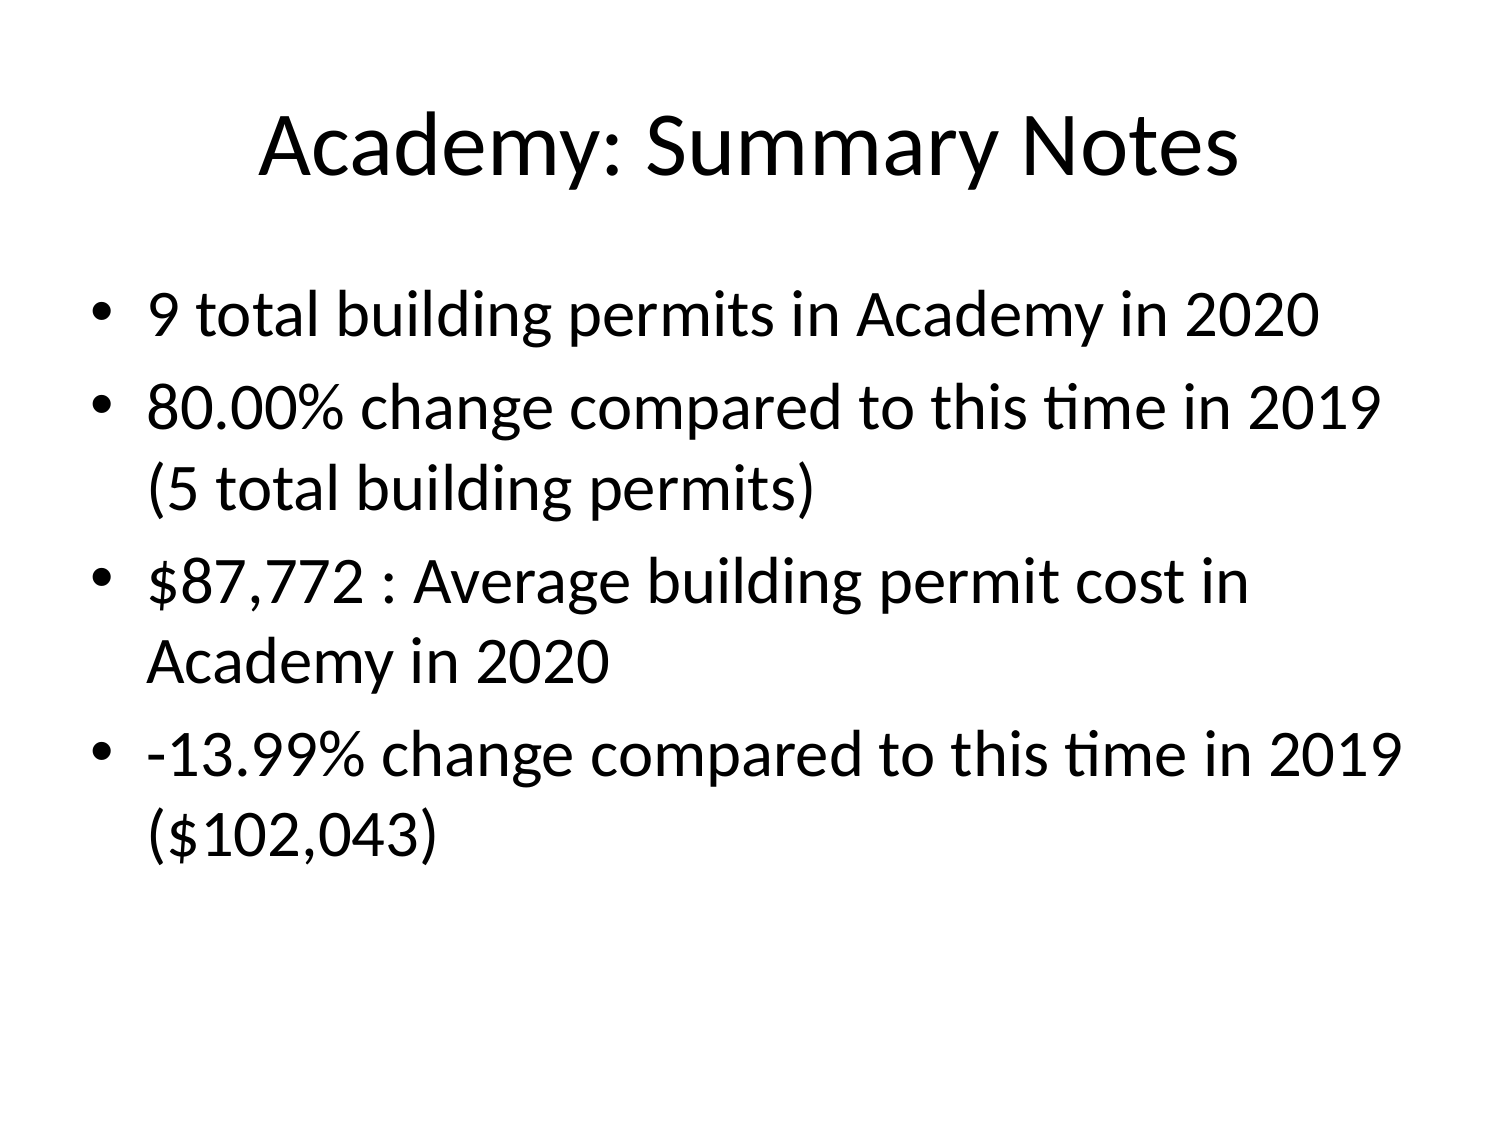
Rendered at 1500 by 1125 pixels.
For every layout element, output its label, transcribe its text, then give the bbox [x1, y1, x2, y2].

title Academy: Summary Notes [75, 45, 1425, 233]
list 9 total building permits in Academy in 2020 80.00% change compared to this time in 2019 (5 total building permits) $87,772 : Average building permit cost in Academy in 2020 -13.99% change compared to this time in 2019 ($102,043) [75, 262, 1425, 1005]
